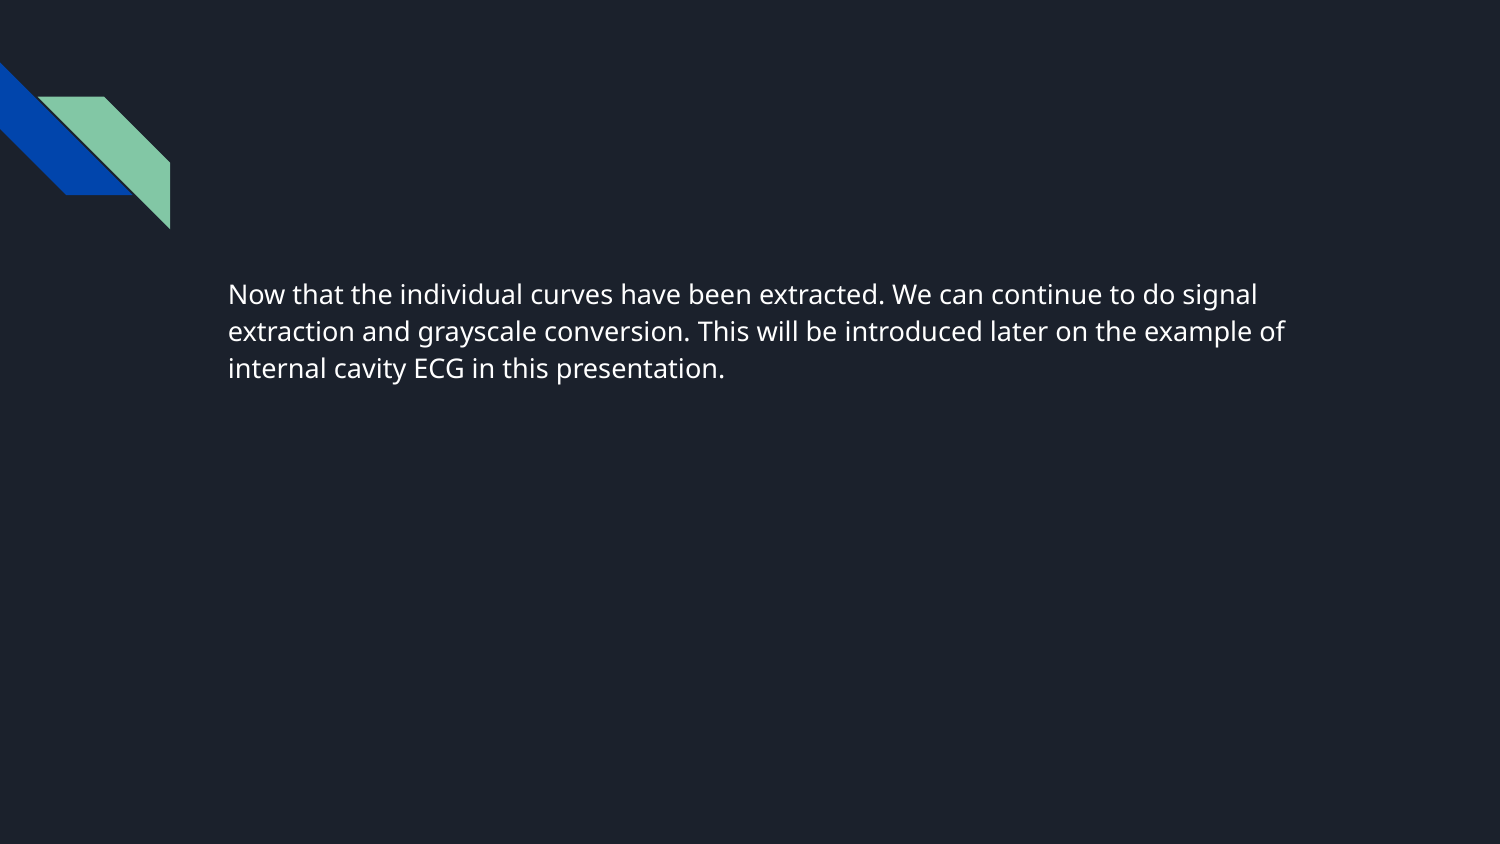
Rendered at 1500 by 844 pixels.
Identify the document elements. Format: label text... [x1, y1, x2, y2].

list Now that the individual curves have been extracted. We can continue to do signal extraction and grayscale conversion. This will be introduced later on the example of internal cavity ECG in this presentation. [212, 257, 1368, 735]
